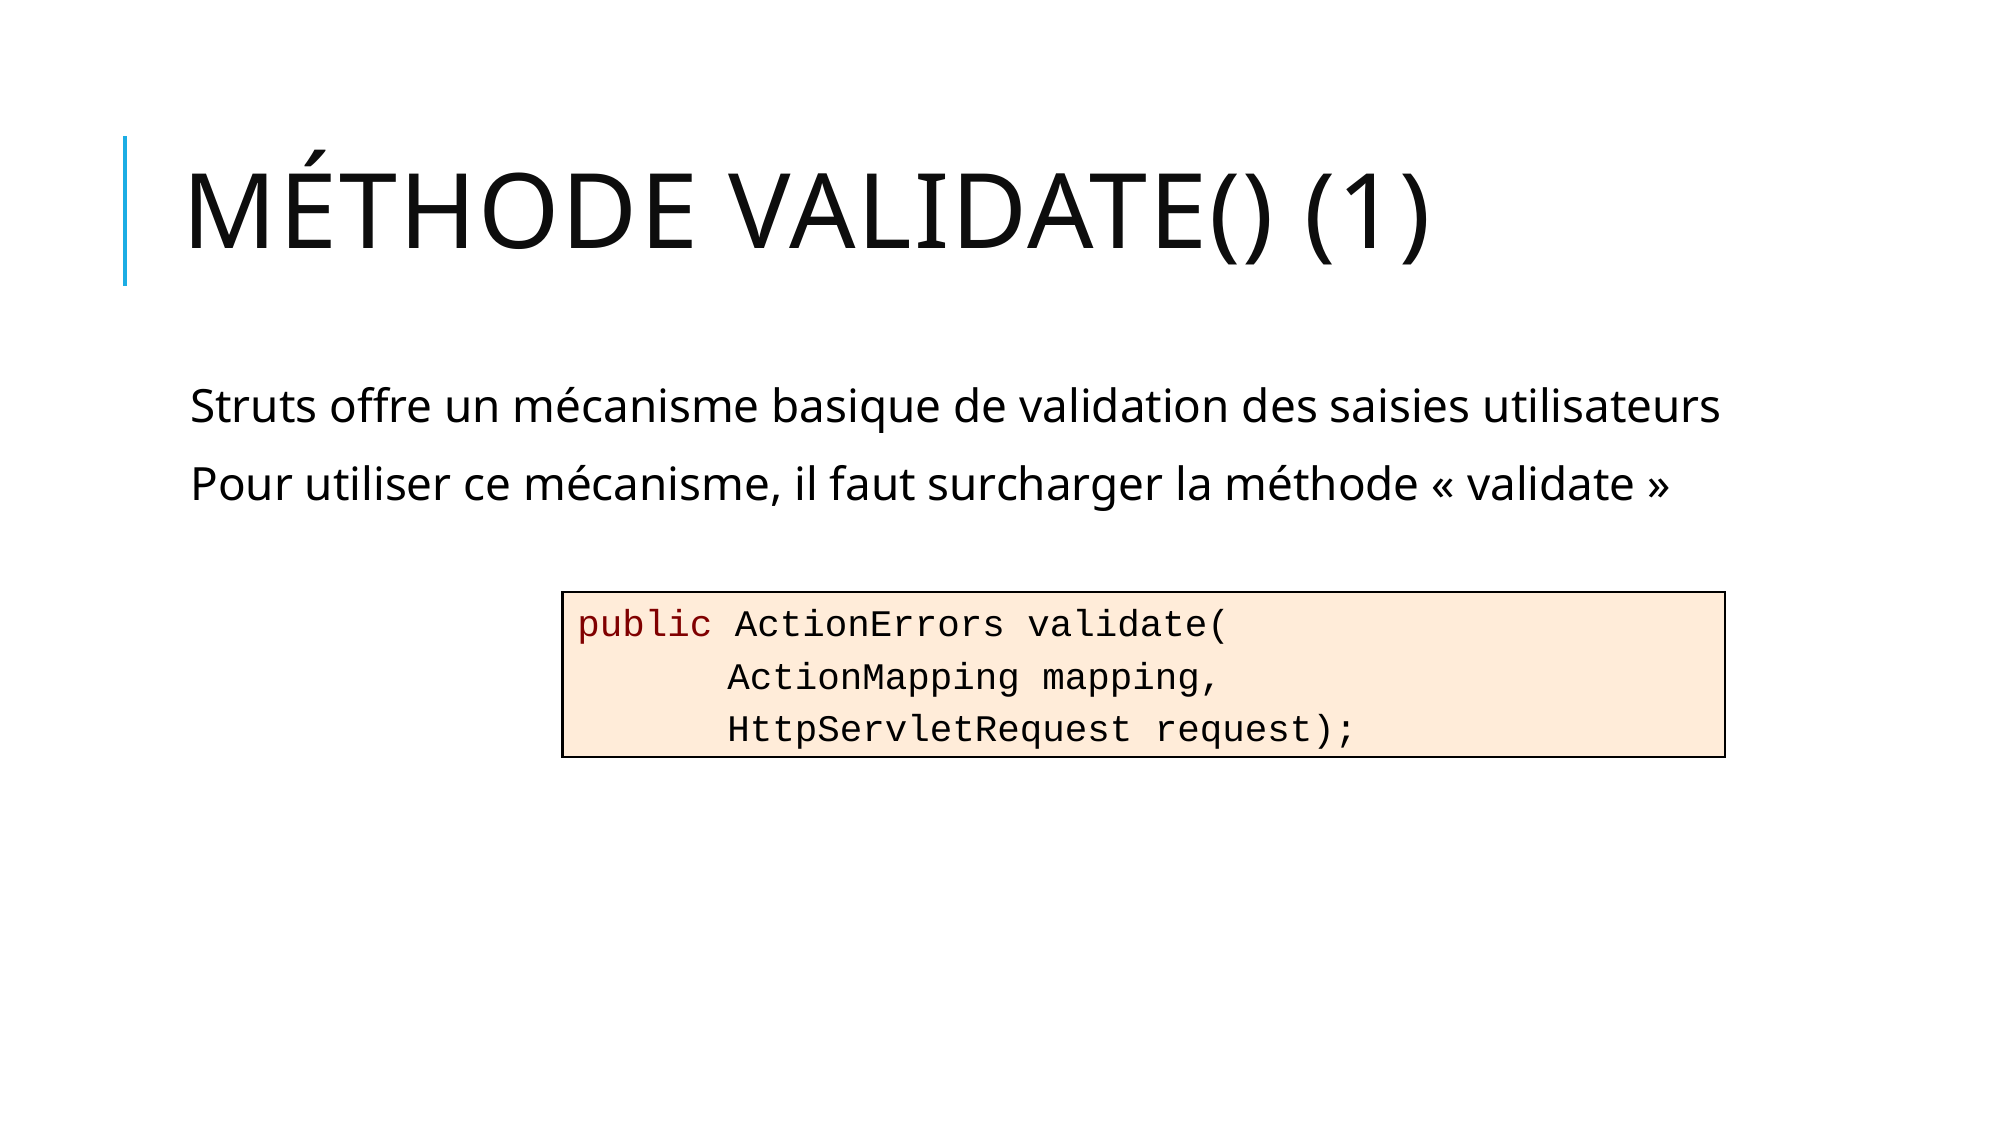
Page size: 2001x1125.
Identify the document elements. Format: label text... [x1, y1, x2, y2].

text_box public ActionErrors validate( ActionMapping mapping, HttpServletRequest request); [562, 591, 1725, 757]
list Struts offre un mécanisme basique de validation des saisies utilisateurs Pour utiliser ce mécanisme, il faut surcharger la méthode « validate » [168, 375, 1763, 1035]
title Méthode validate() (1) [168, 96, 1763, 342]
